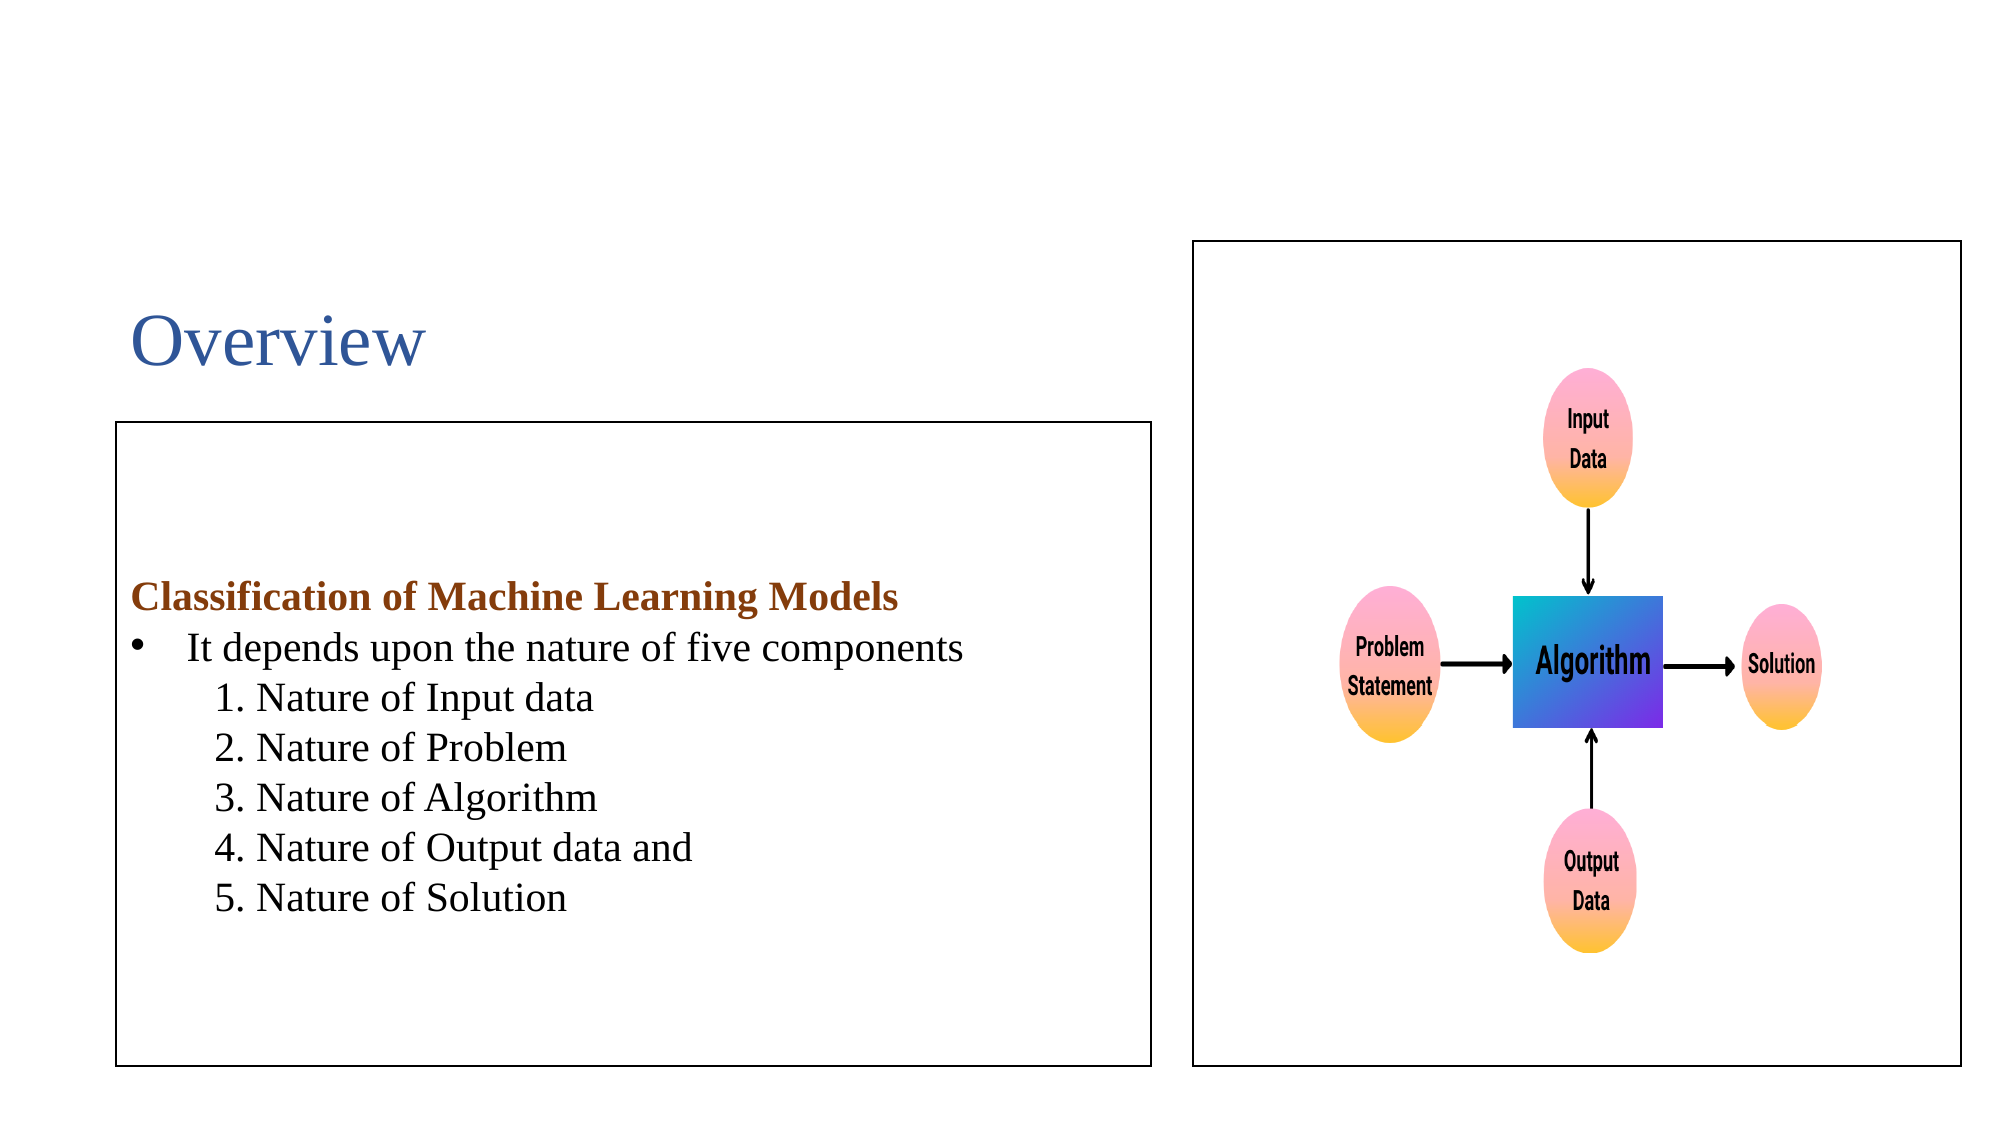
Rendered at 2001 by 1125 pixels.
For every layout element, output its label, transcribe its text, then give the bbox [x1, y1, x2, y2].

text_box [1192, 240, 1962, 1067]
picture [1283, 291, 1872, 1016]
text_box Classification of Machine Learning Models It depends upon the nature of five components 1. Nature of Input data 2. Nature of Problem 3. Nature of Algorithm 4. Nature of Output data and 5. Nature of Solution [115, 421, 1152, 1067]
title Overview [115, 265, 1076, 416]
